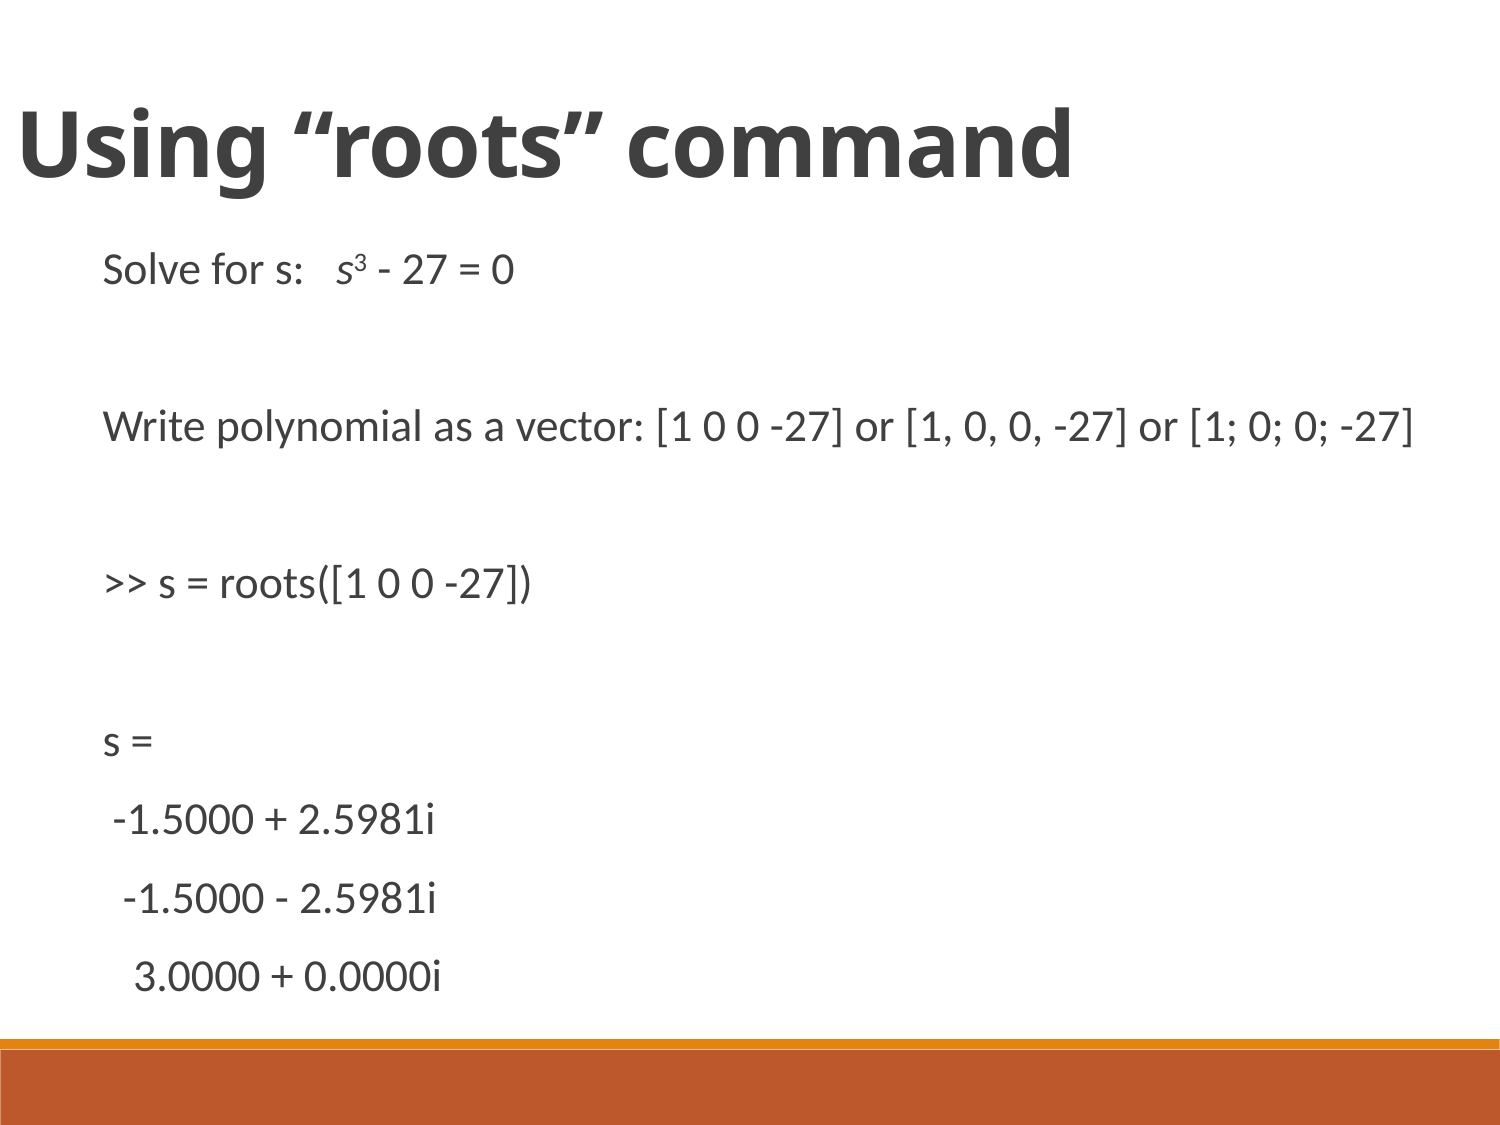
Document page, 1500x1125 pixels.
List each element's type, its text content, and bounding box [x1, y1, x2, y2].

text_box Solve for s: s3 - 27 = 0 Write polynomial as a vector: [1 0 0 -27] or [1, 0, 0, -27] or [1; 0; 0; -27] >> s = roots([1 0 0 -27]) s = -1.5000 + 2.5981i -1.5000 - 2.5981i 3.0000 + 0.0000i [87, 237, 1450, 1028]
text_box Using “roots” command [0, 0, 1500, 204]
